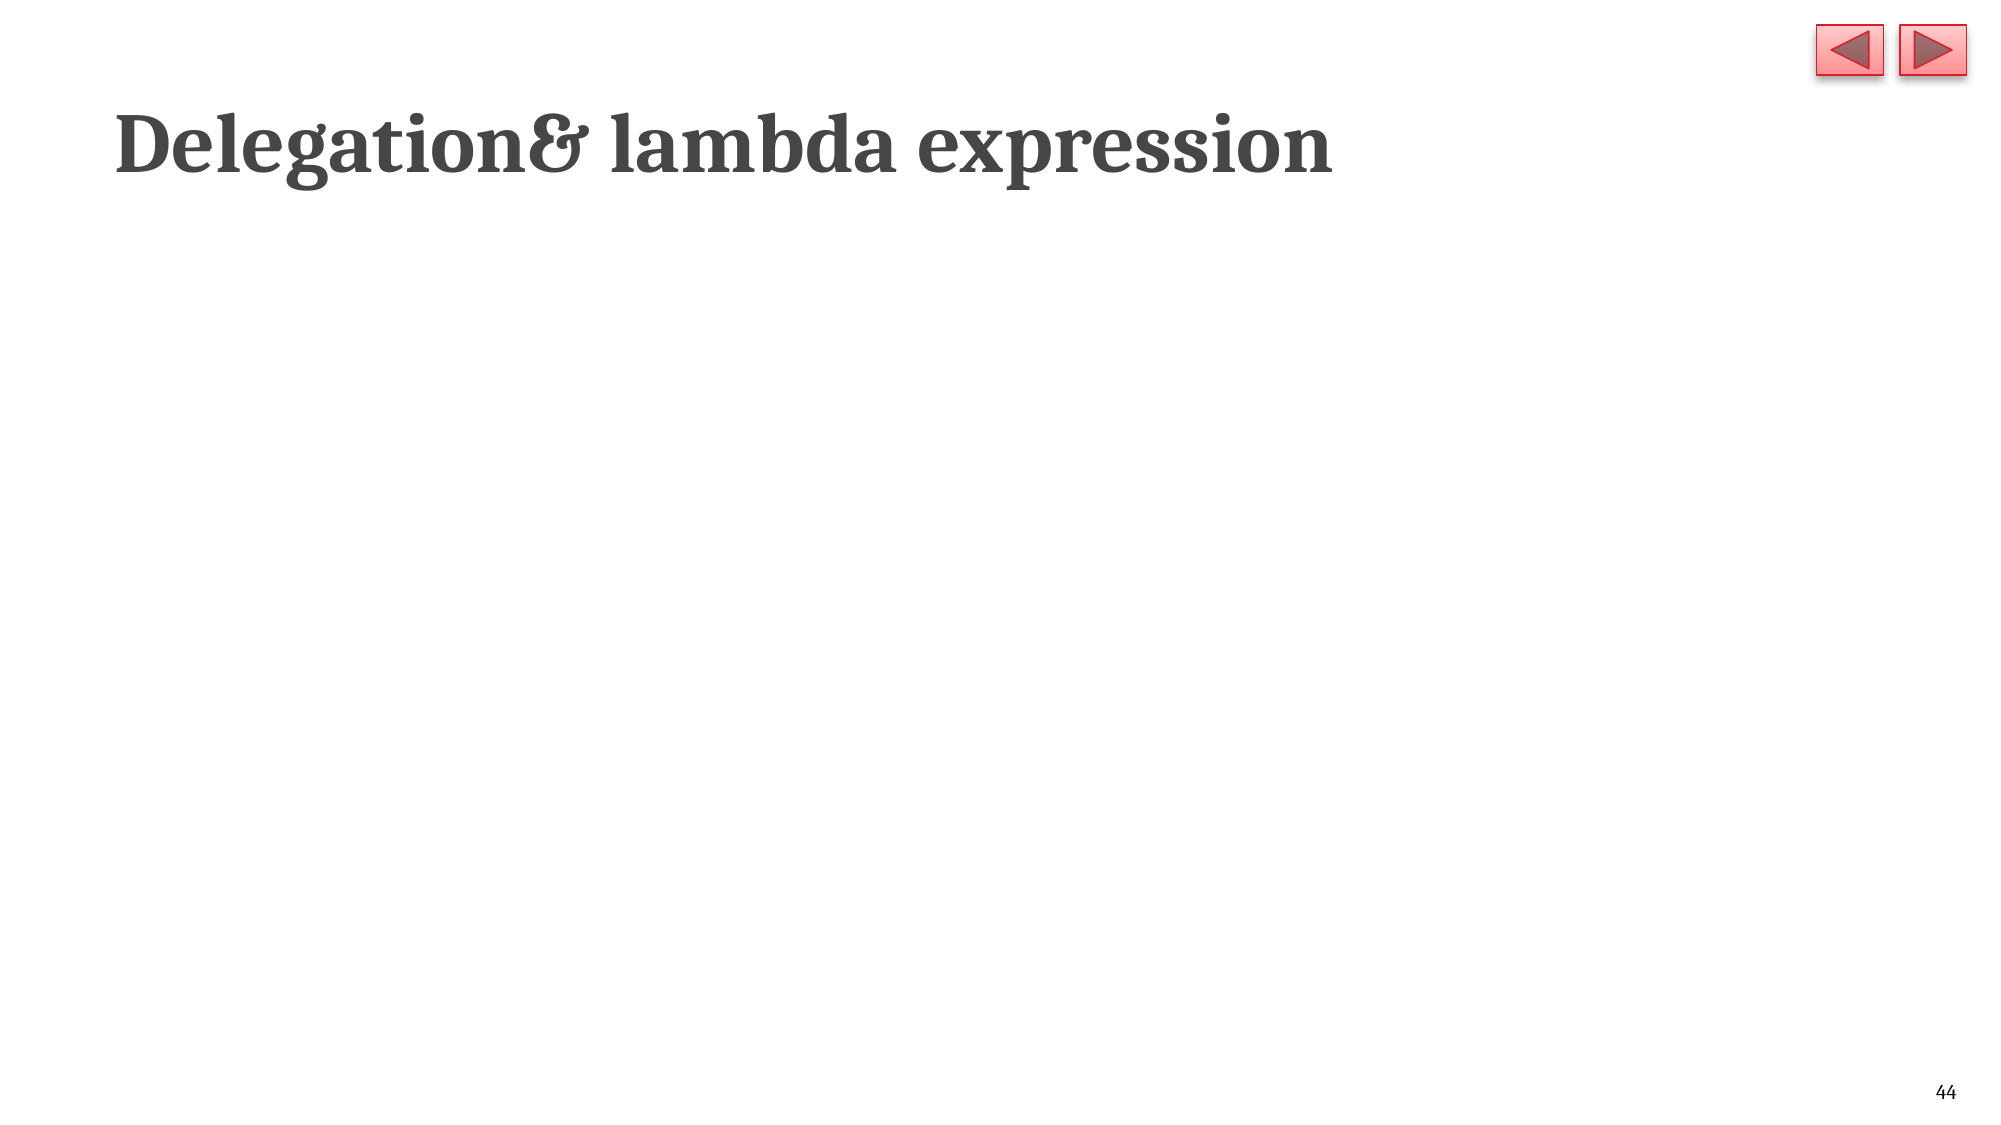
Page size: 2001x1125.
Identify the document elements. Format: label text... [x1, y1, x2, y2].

slide_number 44 [1891, 1051, 1972, 1112]
title Delegation& lambda expression [99, 45, 1900, 233]
